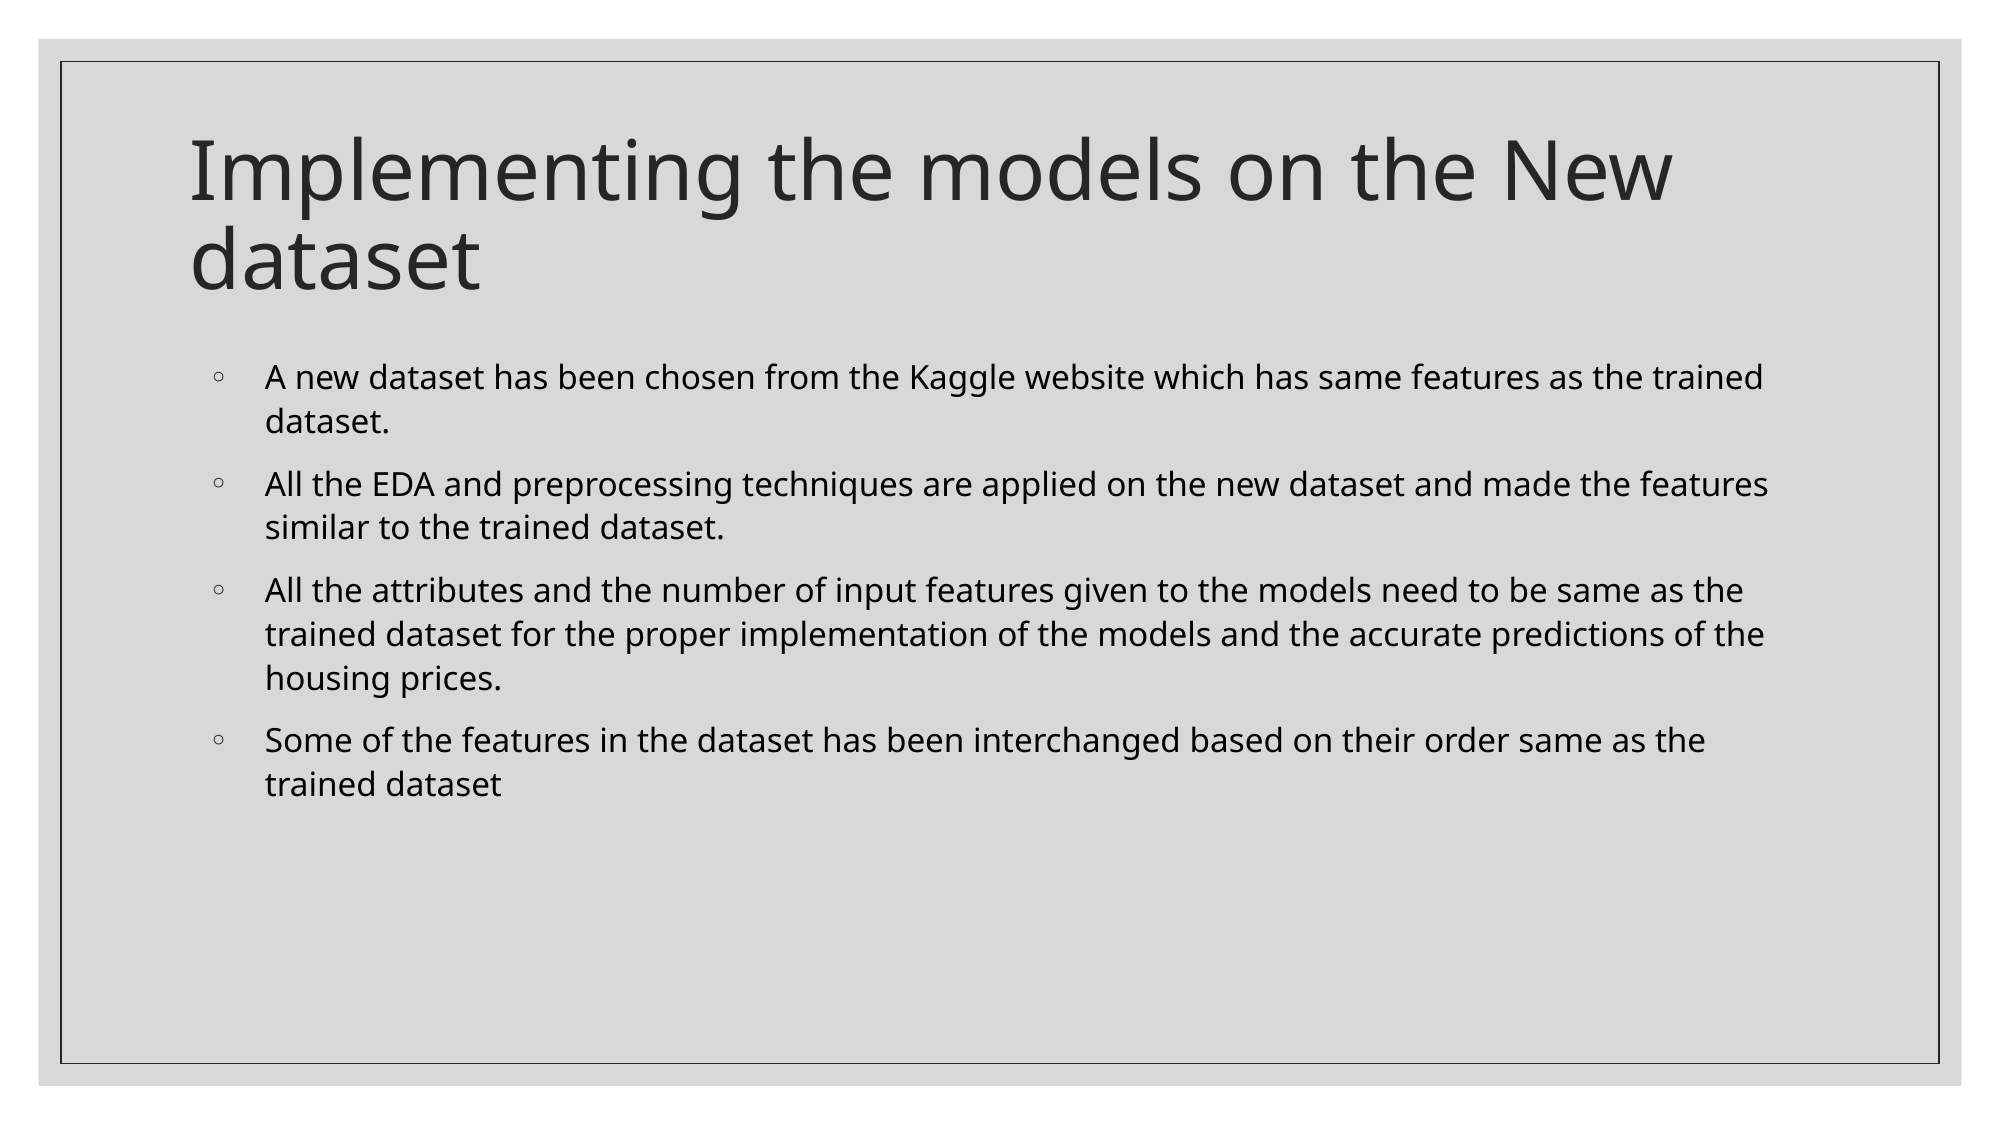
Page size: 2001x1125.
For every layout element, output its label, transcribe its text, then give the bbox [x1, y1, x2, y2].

list A new dataset has been chosen from the Kaggle website which has same features as the trained dataset. All the EDA and preprocessing techniques are applied on the new dataset and made the features similar to the trained dataset. All the attributes and the number of input features given to the models need to be same as the trained dataset for the proper implementation of the models and the accurate predictions of the housing prices. Some of the features in the dataset has been interchanged based on their order same as the trained dataset [174, 345, 1825, 977]
title Implementing the models on the New dataset [174, 105, 1825, 331]
